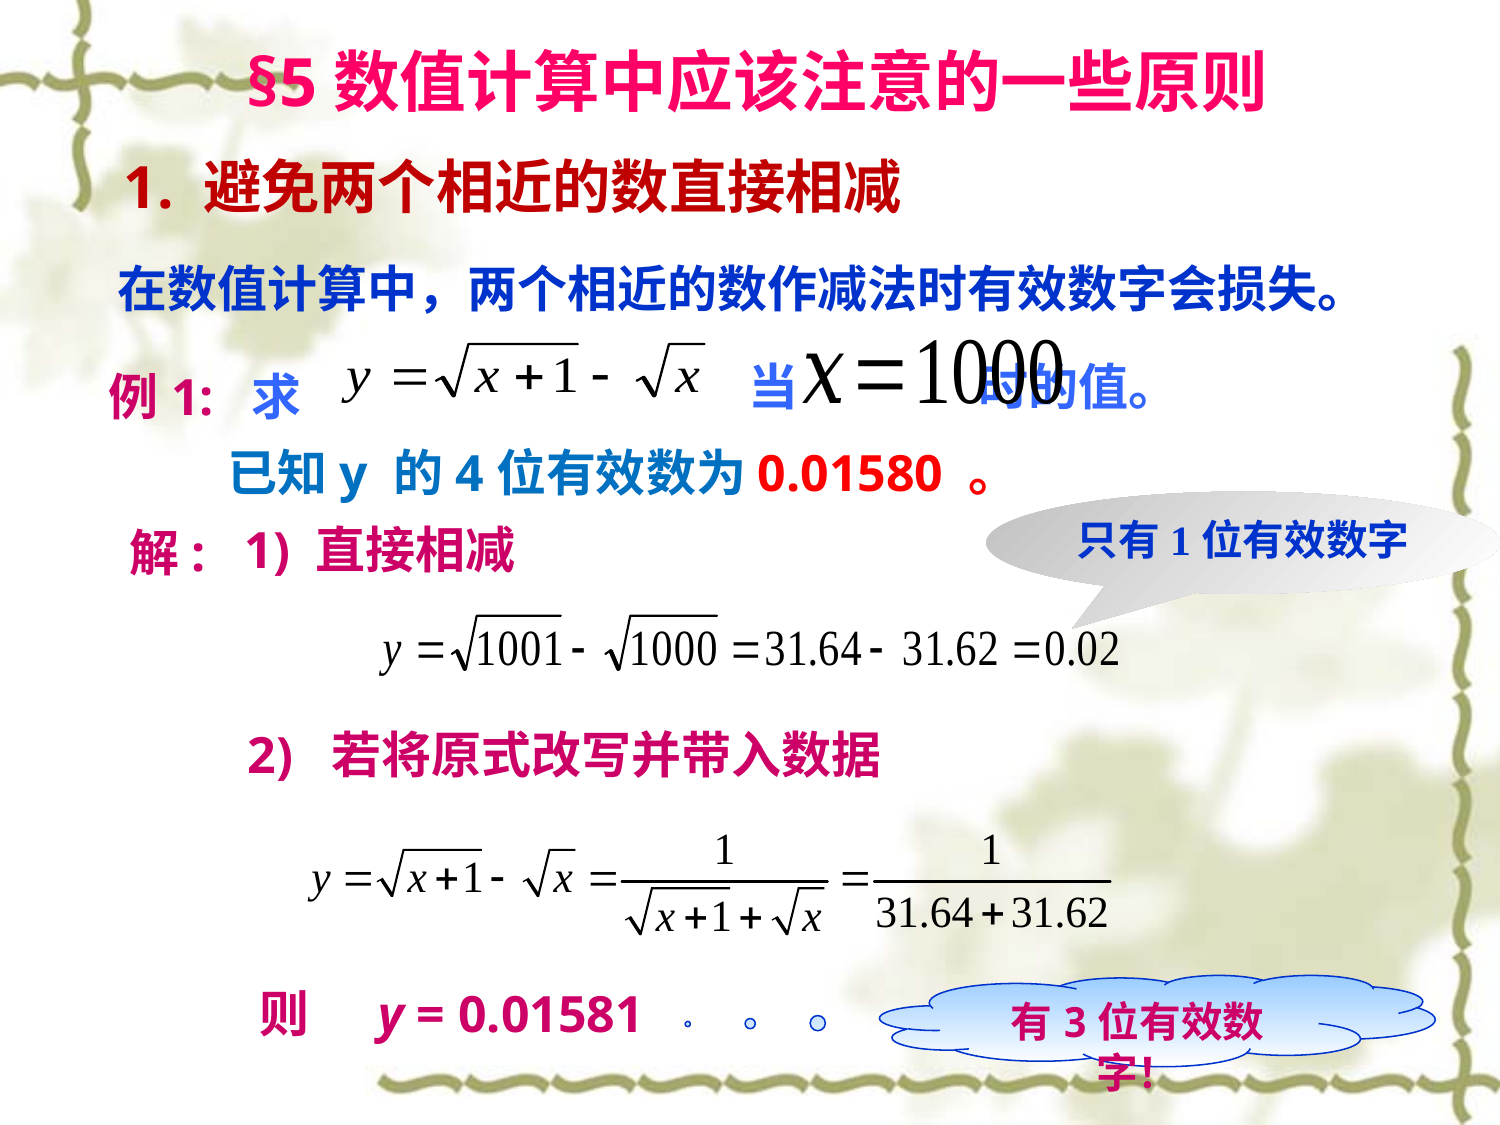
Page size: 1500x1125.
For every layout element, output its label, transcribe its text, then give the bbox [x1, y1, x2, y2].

text_box 则 y = 0.01581 [244, 975, 750, 1050]
picture [0, 0, 1500, 1125]
text_box 有3位有效数字！ [810, 1015, 826, 1031]
text_box 只有1位有效数字 [986, 491, 1500, 612]
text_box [369, 599, 1127, 690]
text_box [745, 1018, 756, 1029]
text_box 解: [114, 513, 221, 589]
text_box 1. 避免两个相近的数直接相减 [109, 142, 1034, 226]
text_box 在数值计算中，两个相近的数作减法时有效数字会损失。 [102, 226, 1334, 325]
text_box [300, 821, 1119, 945]
text_box 有3位有效数字！ [879, 975, 1436, 1067]
text_box 2) 若将原式改写并带入数据 [232, 715, 975, 791]
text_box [101, 301, 1262, 505]
text_box §5数值计算中应该注意的一些原则 [231, 32, 1283, 128]
text_box 1) 直接相减 [230, 513, 594, 587]
